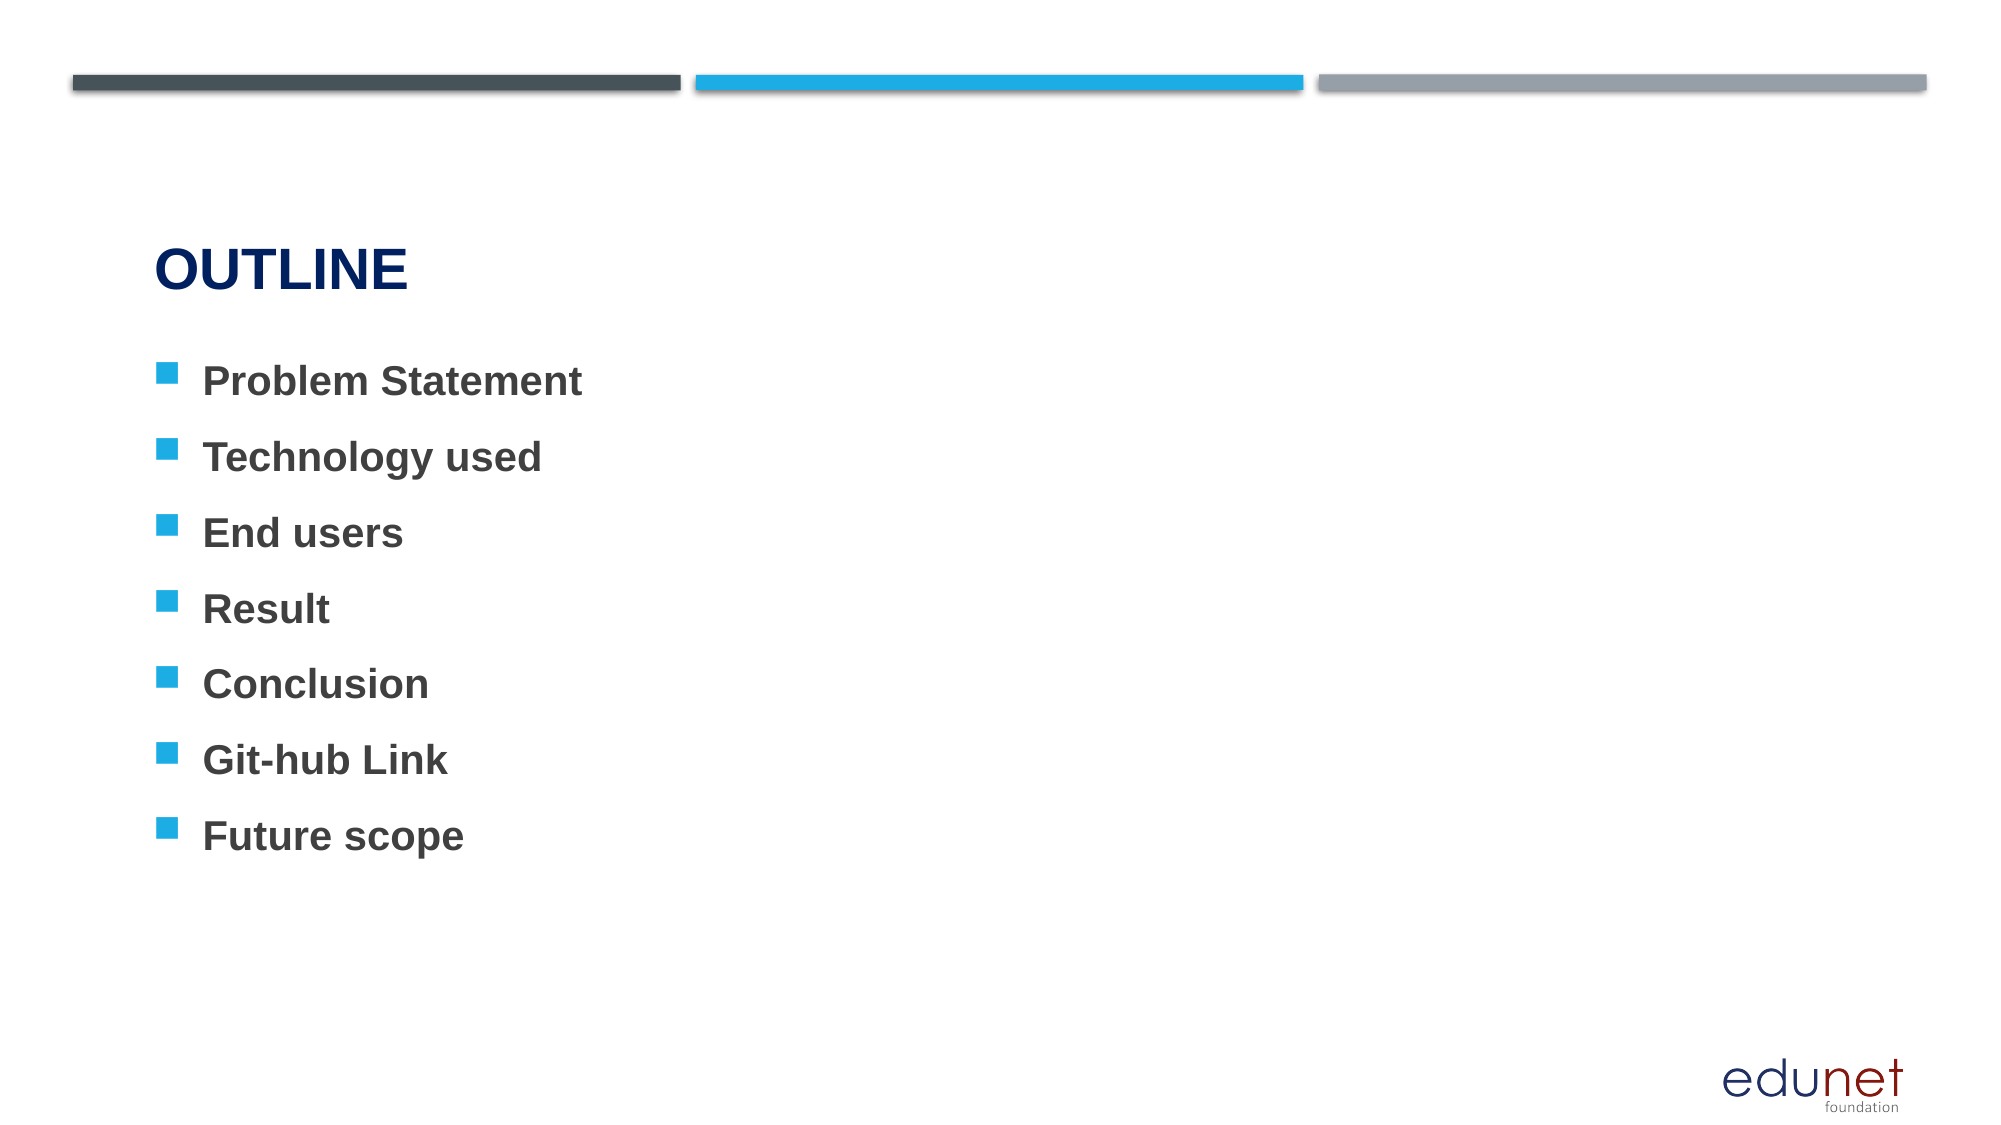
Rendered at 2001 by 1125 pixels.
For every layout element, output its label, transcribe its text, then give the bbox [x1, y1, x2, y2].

title OUTLINE [139, 91, 1865, 265]
list Problem Statement Technology used End users Result Conclusion Git-hub Link Future scope [137, 265, 1945, 1125]
